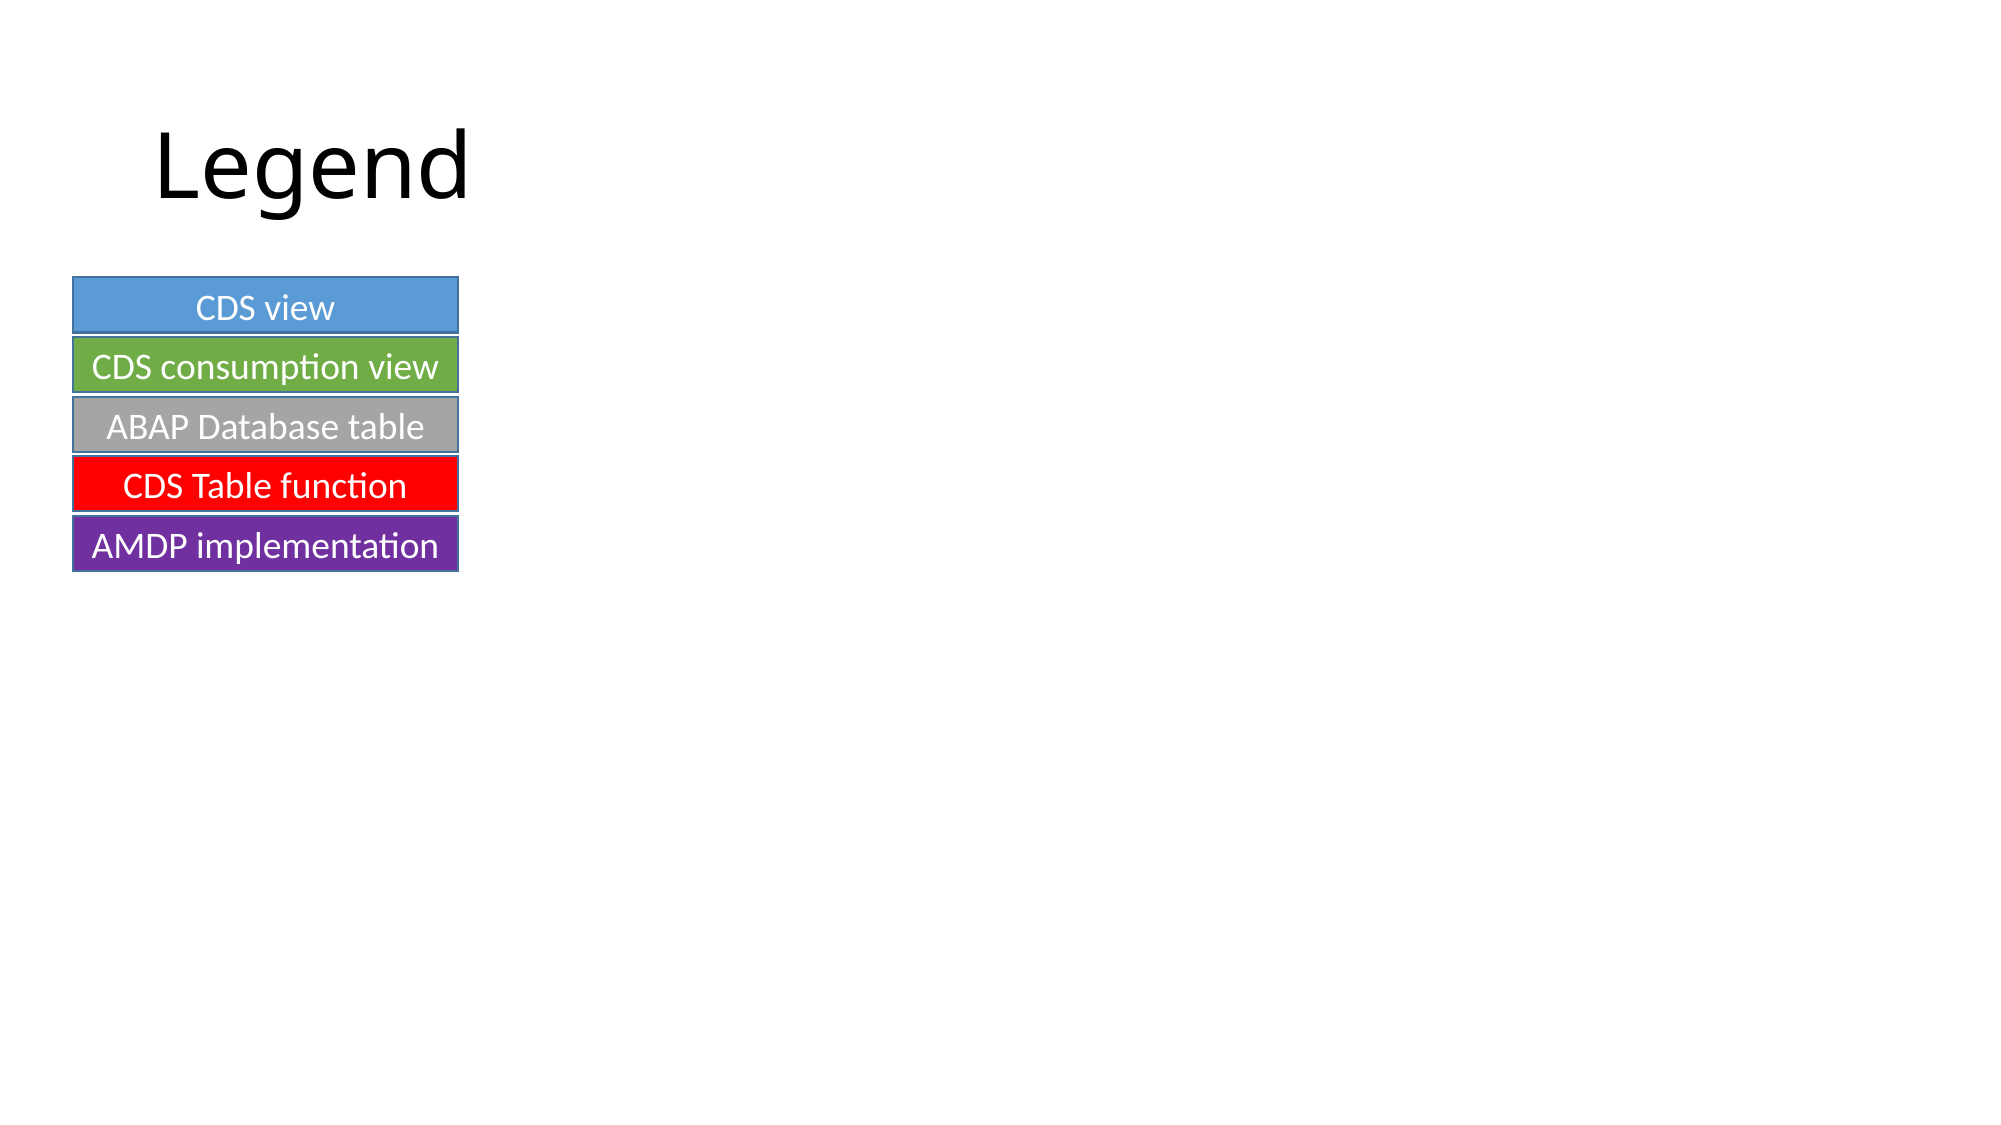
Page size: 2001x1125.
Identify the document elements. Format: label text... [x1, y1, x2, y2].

text_box AMDP implementation [72, 515, 459, 572]
text_box ABAP Database table [72, 396, 459, 453]
text_box CDS consumption view [72, 336, 459, 393]
text_box CDS view [72, 276, 459, 334]
title Legend [137, 59, 1863, 278]
text_box CDS Table function [72, 455, 459, 512]
